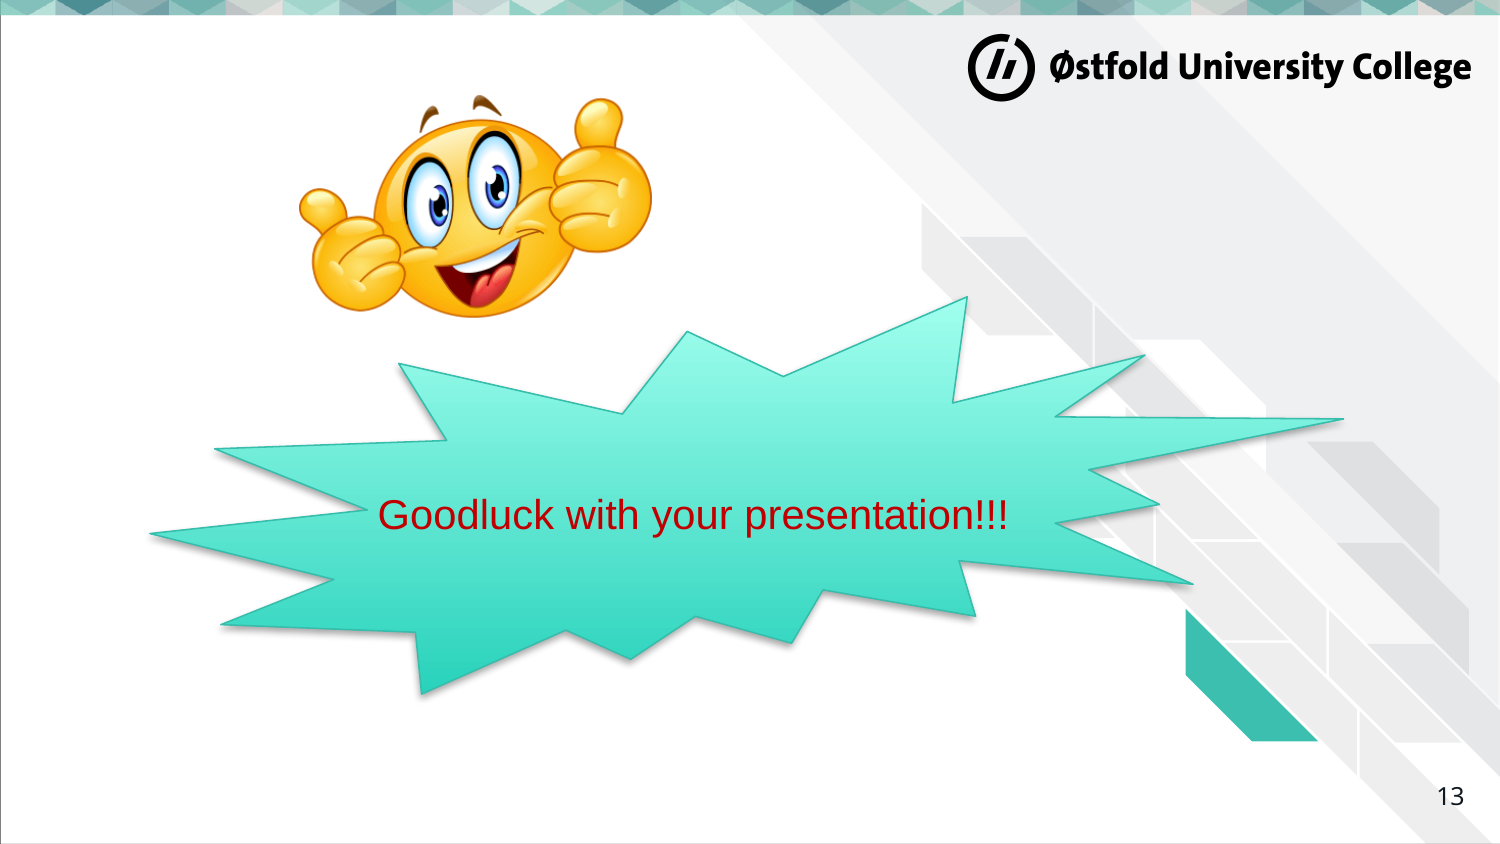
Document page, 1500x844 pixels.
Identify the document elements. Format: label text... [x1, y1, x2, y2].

text_box [149, 296, 1345, 695]
picture [0, 0, 1500, 844]
slide_number 13 [1389, 764, 1480, 830]
text_box Goodluck with your presentation!!! [362, 480, 1178, 546]
